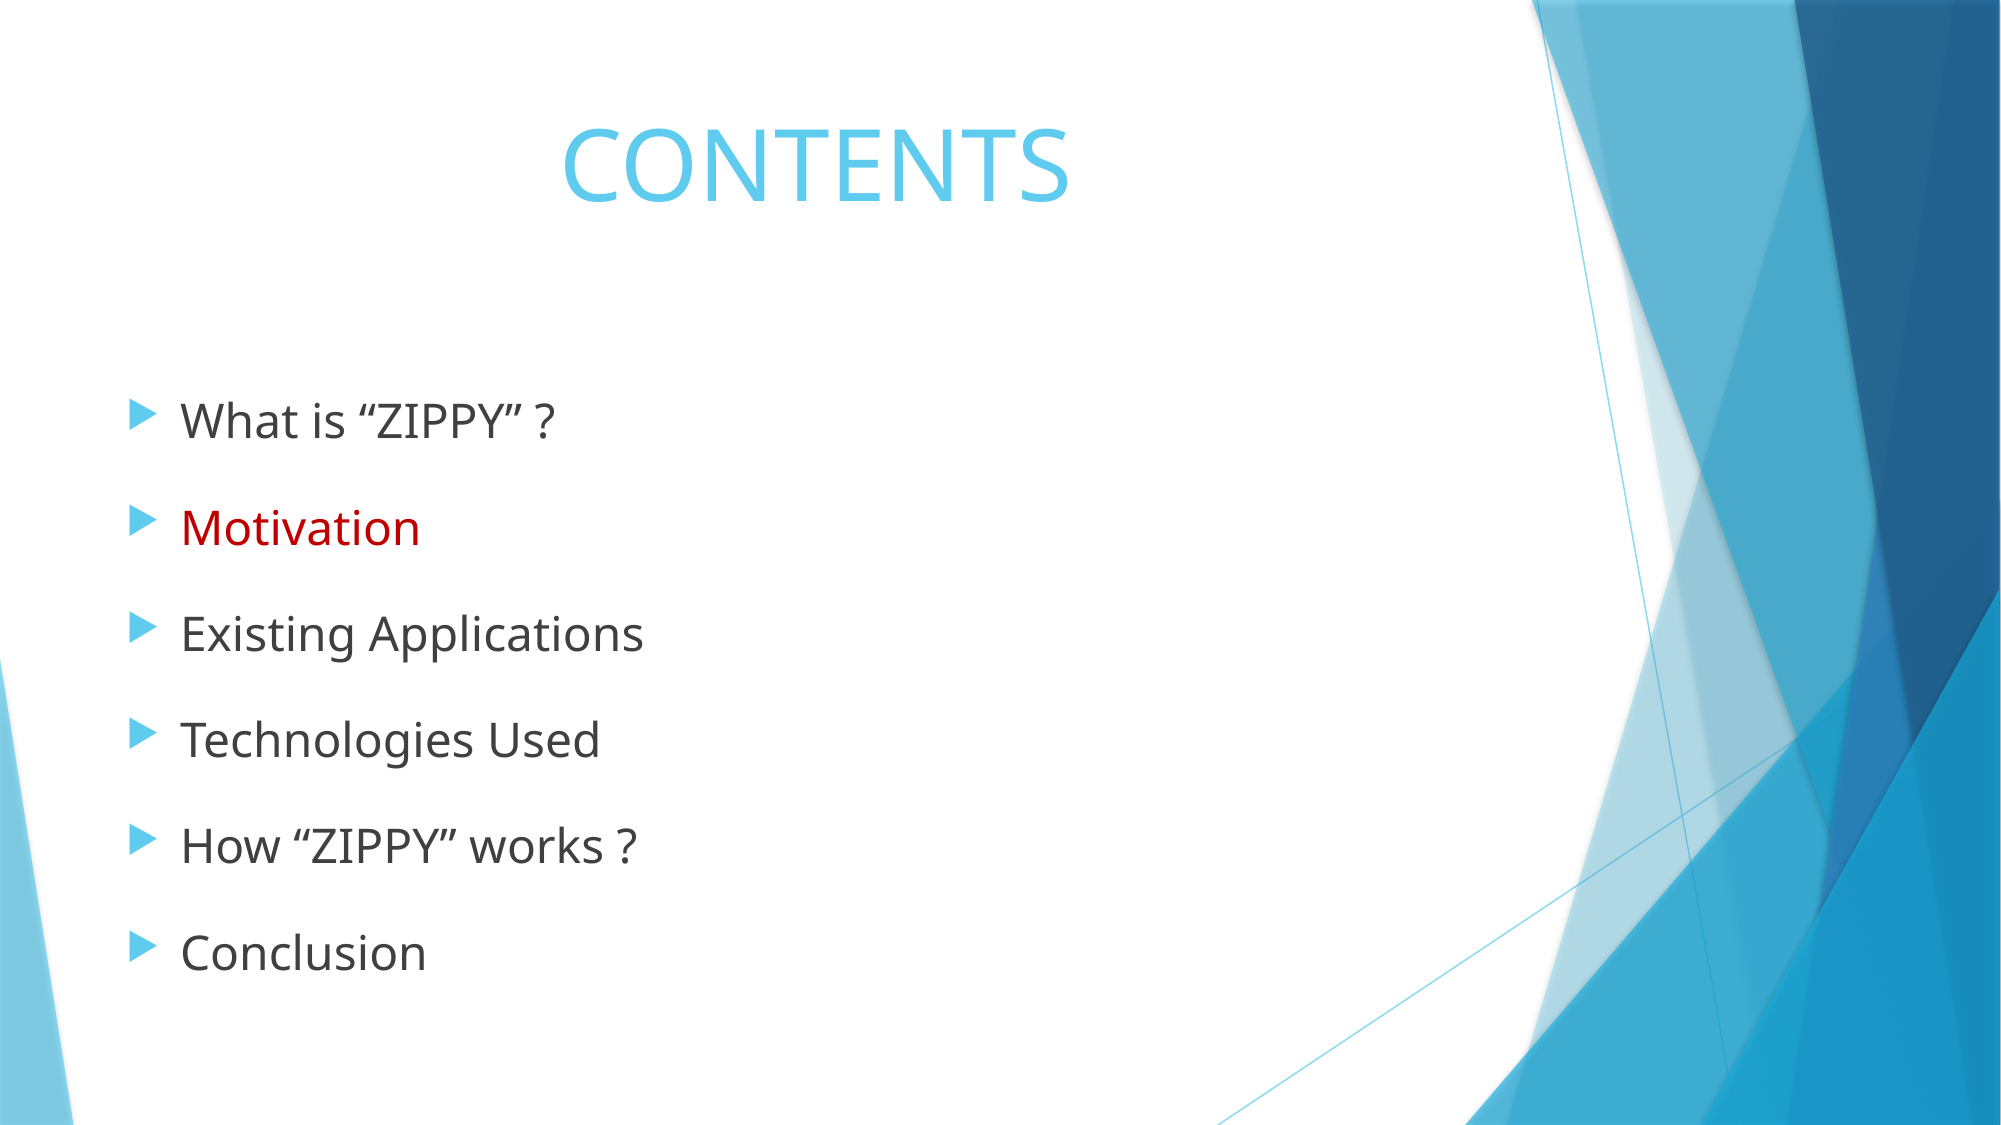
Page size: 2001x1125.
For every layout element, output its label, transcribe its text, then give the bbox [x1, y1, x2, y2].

list What is “ZIPPY” ? Motivation Existing Applications Technologies Used How “ZIPPY” works ? Conclusion [111, 354, 1522, 992]
title CONTENTS [111, 93, 1522, 317]
